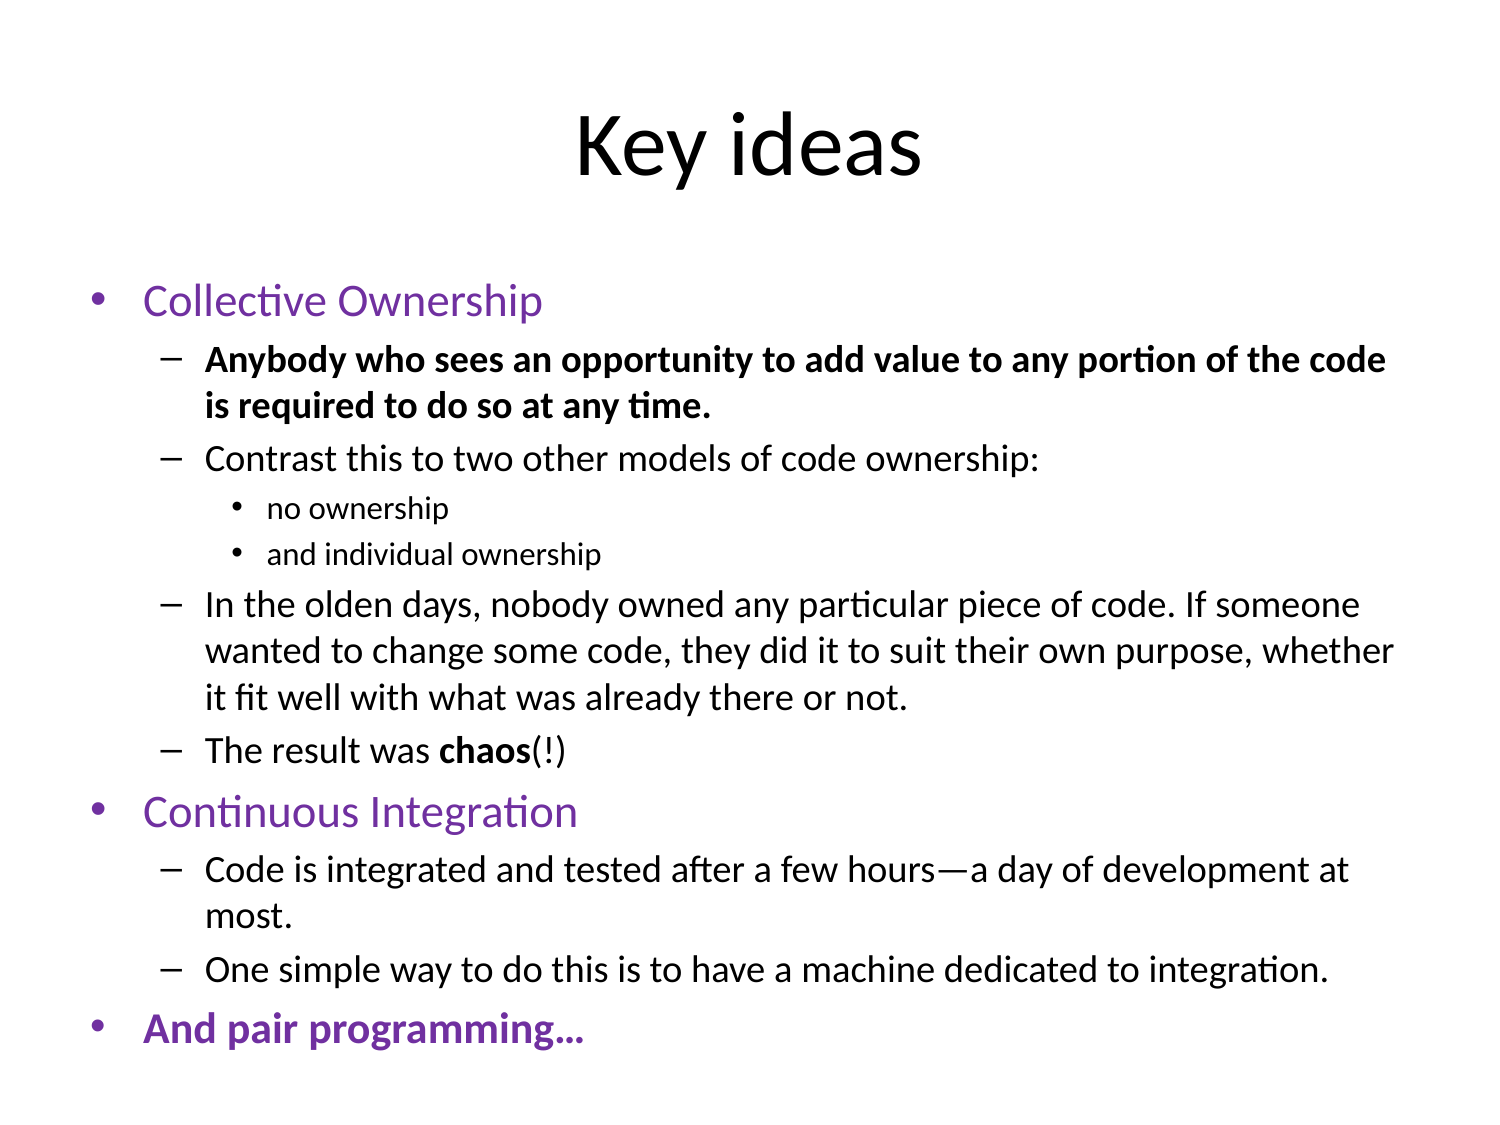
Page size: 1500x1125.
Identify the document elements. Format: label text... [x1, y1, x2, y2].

title Key ideas [75, 45, 1425, 233]
list Collective Ownership Anybody who sees an opportunity to add value to any portion of the code is required to do so at any time. Contrast this to two other models of code ownership: no ownership and individual ownership In the olden days, nobody owned any particular piece of code. If someone wanted to change some code, they did it to suit their own purpose, whether it fit well with what was already there or not. The result was chaos(!) Continuous Integration Code is integrated and tested after a few hours—a day of development at most. One simple way to do this is to have a machine dedicated to integration. And pair programming… [75, 262, 1425, 1063]
